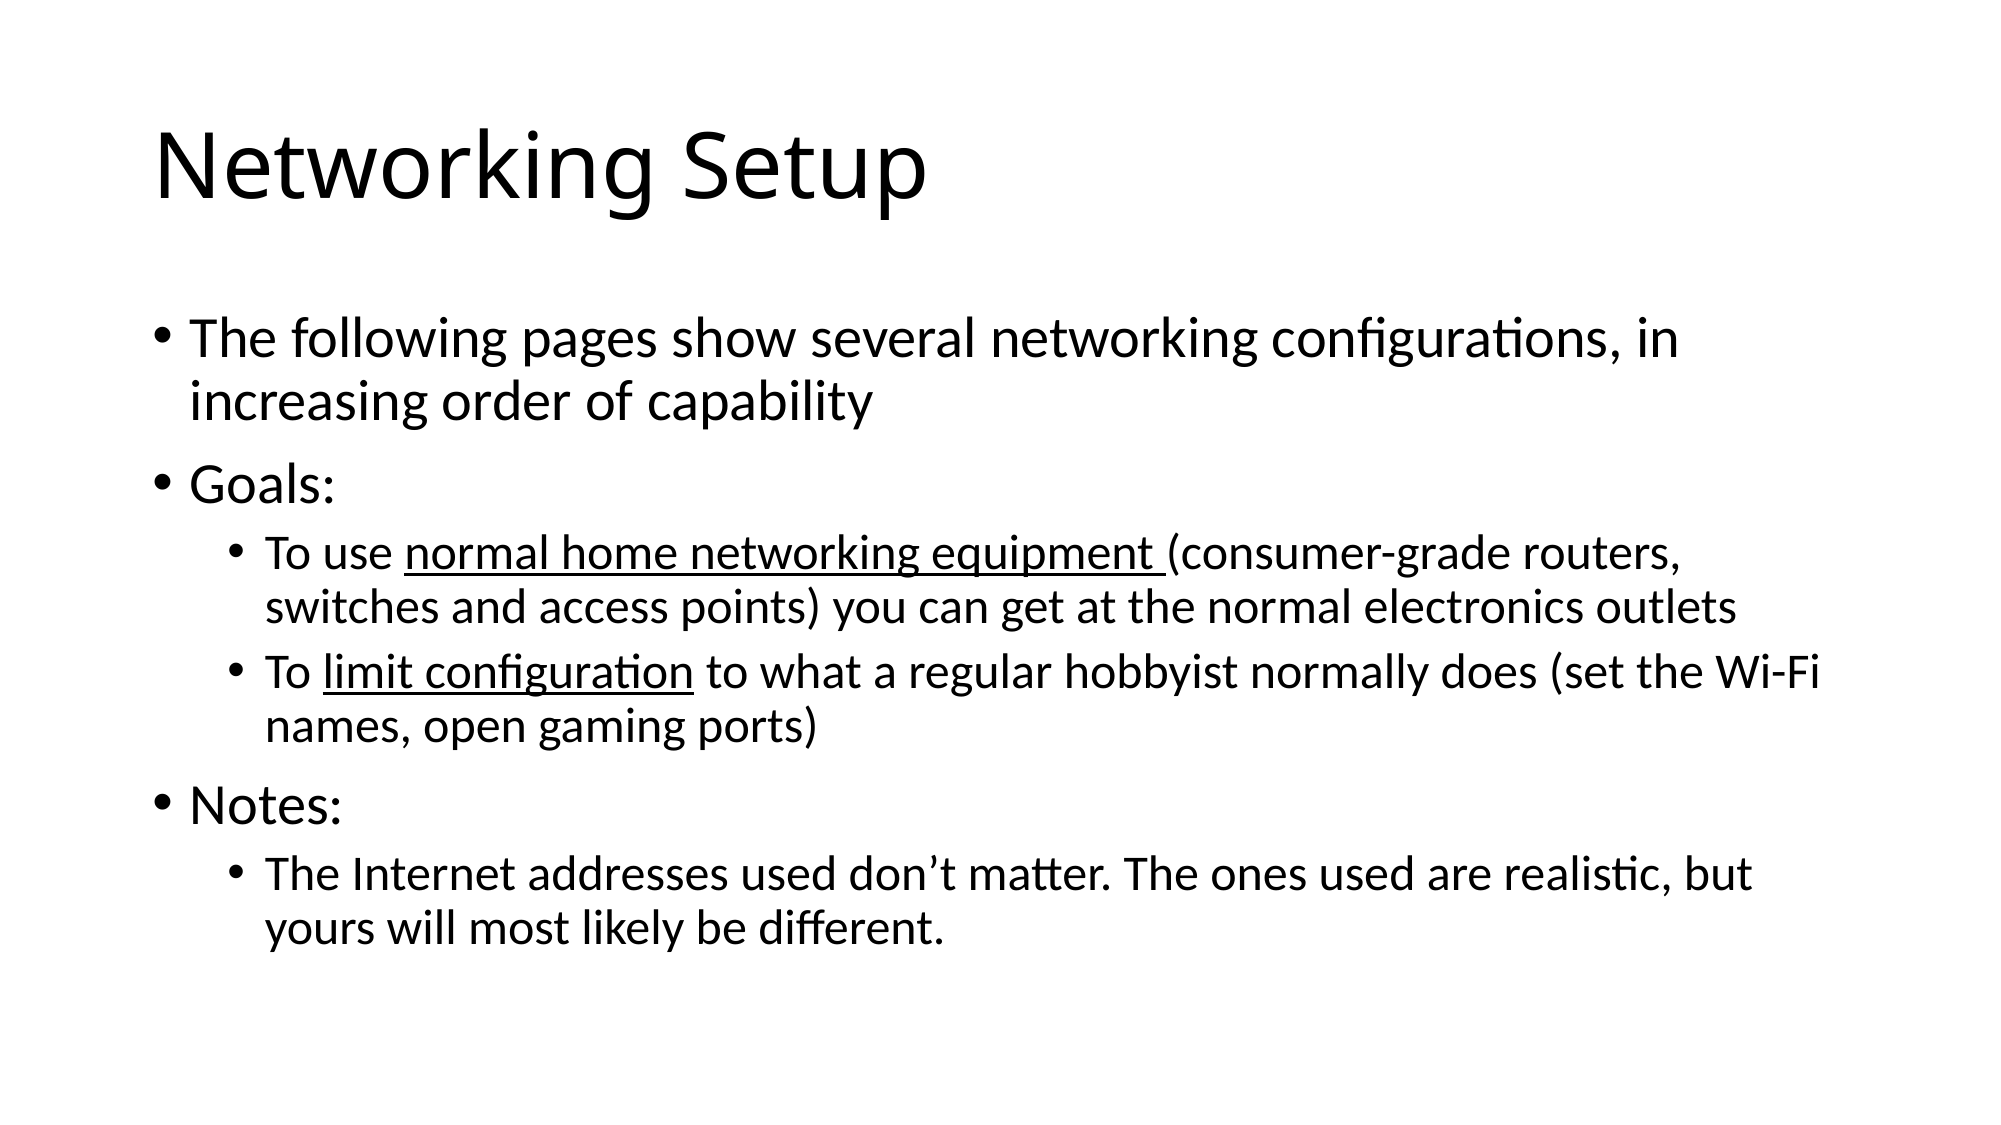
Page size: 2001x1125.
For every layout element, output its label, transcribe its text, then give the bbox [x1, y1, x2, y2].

list The following pages show several networking configurations, in increasing order of capability Goals: To use normal home networking equipment (consumer-grade routers, switches and access points) you can get at the normal electronics outlets To limit configuration to what a regular hobbyist normally does (set the Wi-Fi names, open gaming ports) Notes: The Internet addresses used don’t matter. The ones used are realistic, but yours will most likely be different. [137, 299, 1863, 1014]
title Networking Setup [137, 59, 1863, 278]
